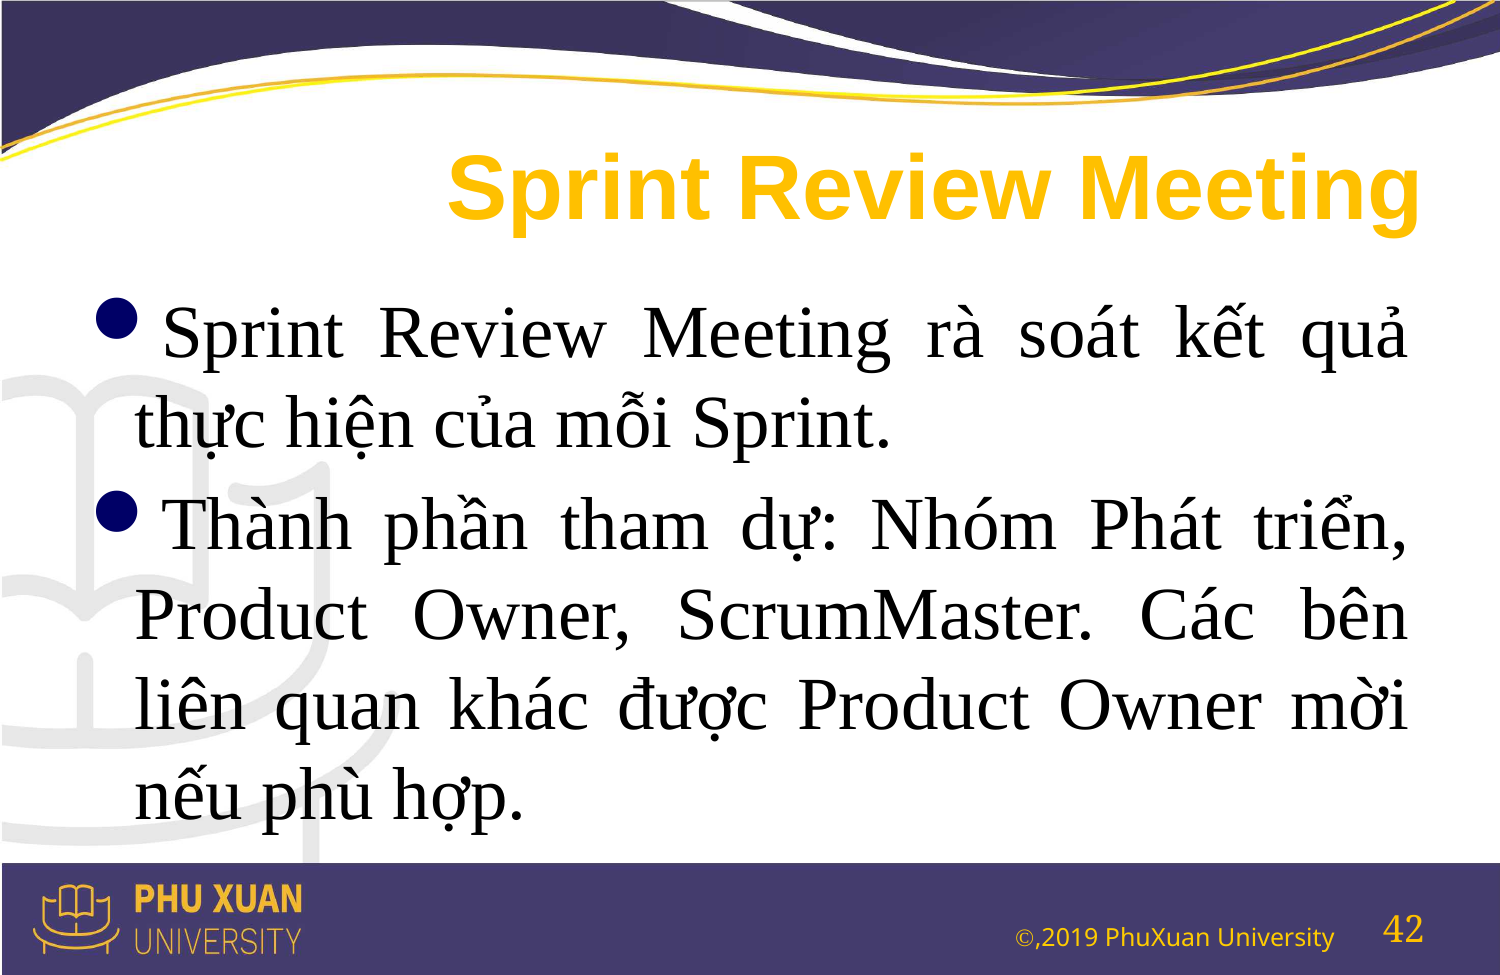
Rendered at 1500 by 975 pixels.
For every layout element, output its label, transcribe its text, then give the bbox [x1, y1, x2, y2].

title Sprint Review Meeting [75, 75, 1425, 238]
slide_number 42 [1299, 903, 1425, 956]
list Sprint Review Meeting rà soát kết quả thực hiện của mỗi Sprint. Thành phần tham dự: Nhóm Phát triển, Product Owner, ScrumMaster. Các bên liên quan khác được Product Owner mời nếu phù hợp. [75, 275, 1425, 841]
picture [0, 0, 1500, 975]
